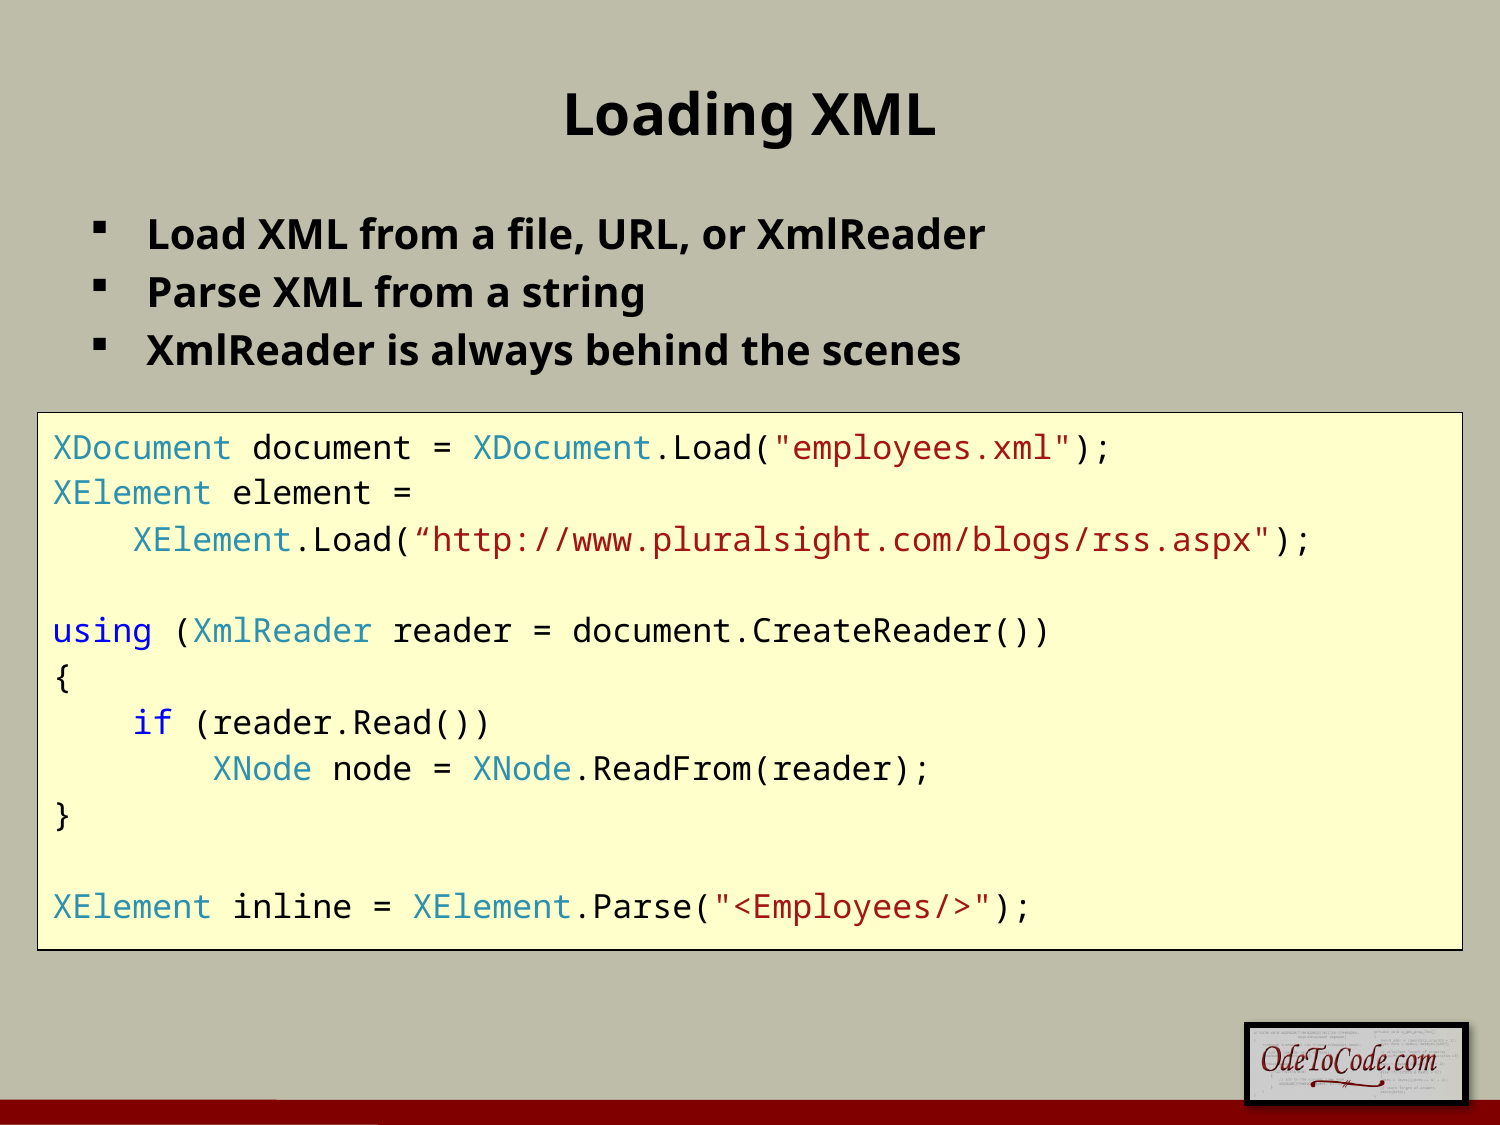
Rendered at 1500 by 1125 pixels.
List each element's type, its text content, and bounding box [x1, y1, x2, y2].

text_box XDocument document = XDocument.Load("employees.xml"); XElement element = XElement.Load(“http://www.pluralsight.com/blogs/rss.aspx"); using (XmlReader reader = document.CreateReader()) { if (reader.Read()) XNode node = XNode.ReadFrom(reader); } XElement inline = XElement.Parse("<Employees/>"); [37, 412, 1463, 950]
list Load XML from a file, URL, or XmlReader Parse XML from a string XmlReader is always behind the scenes [74, 199, 1426, 412]
title Loading XML [74, 49, 1426, 176]
picture [1250, 1028, 1462, 1100]
